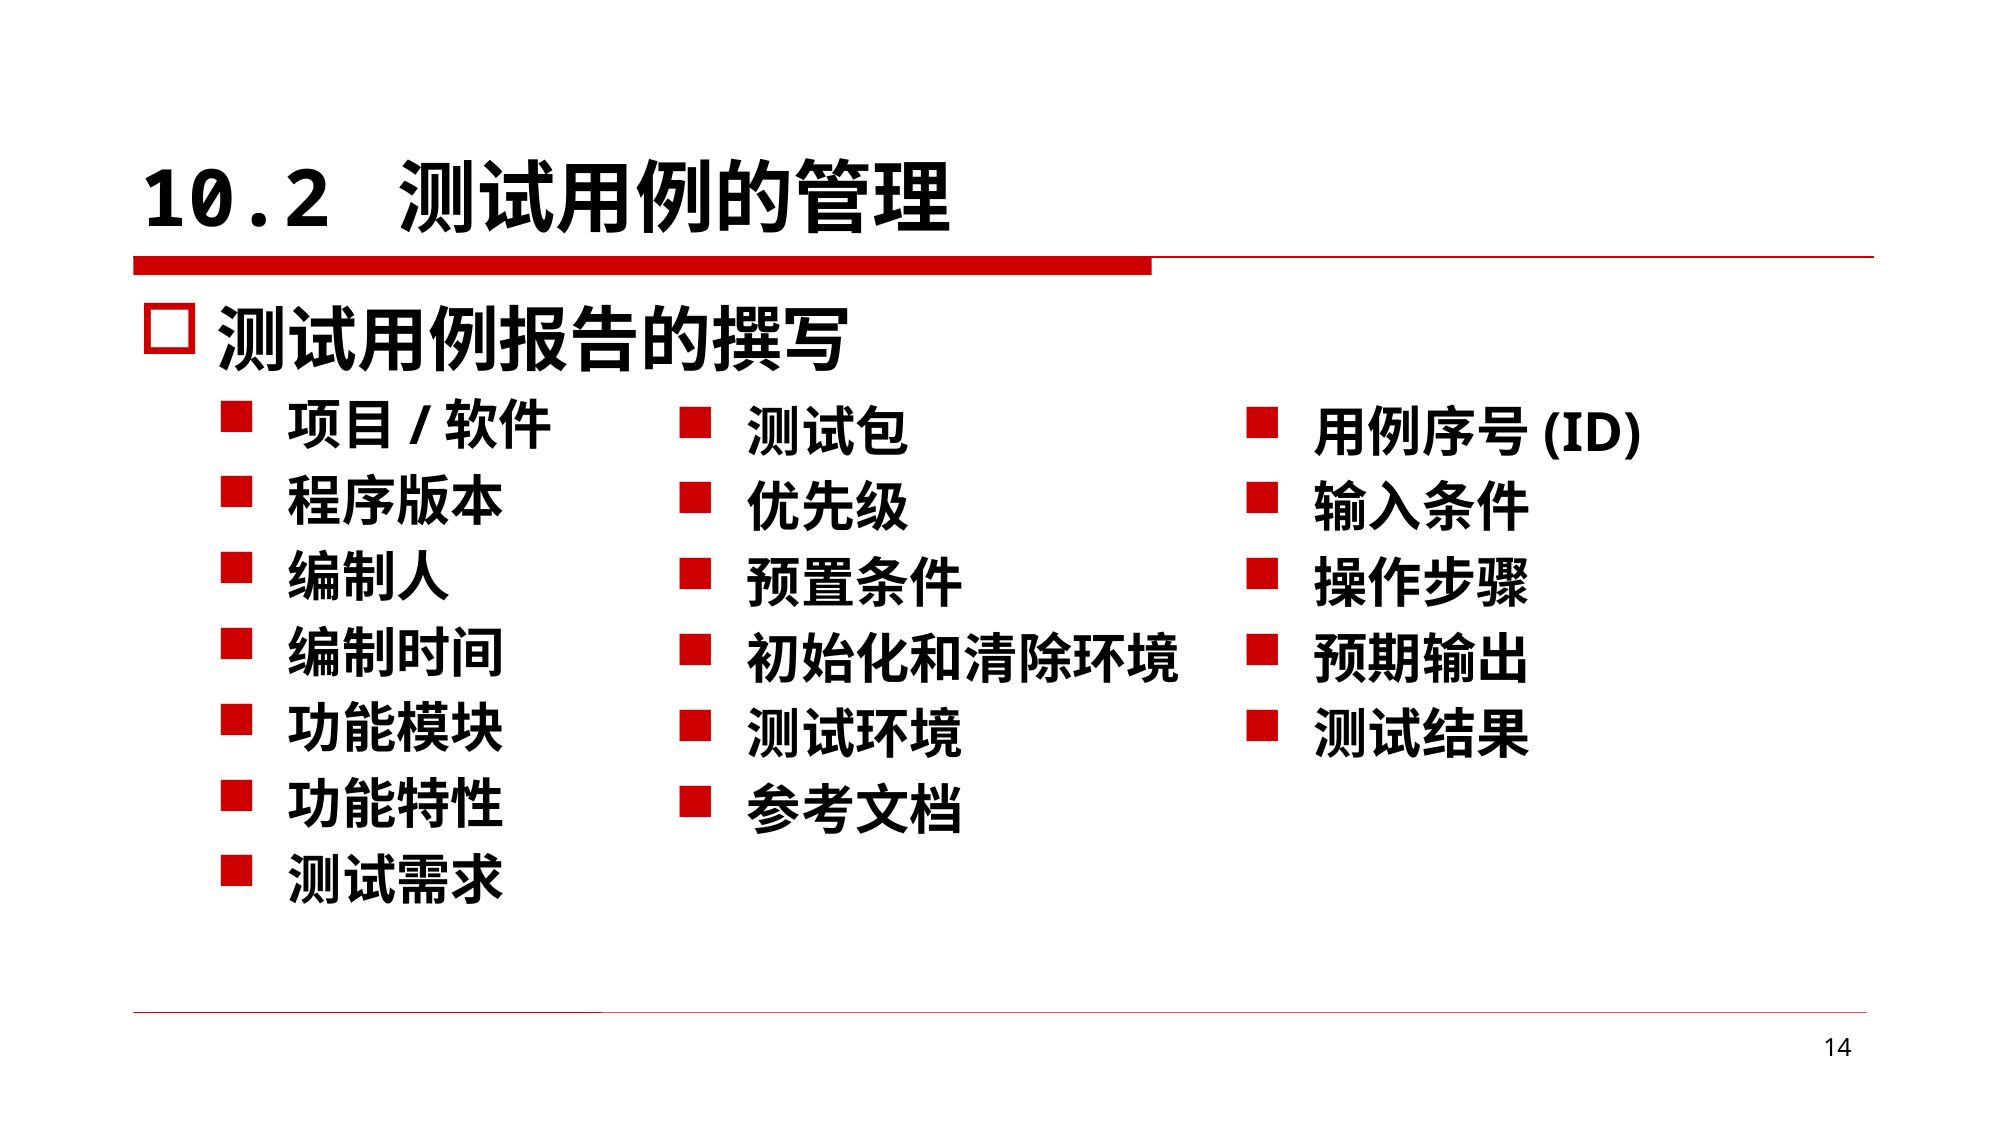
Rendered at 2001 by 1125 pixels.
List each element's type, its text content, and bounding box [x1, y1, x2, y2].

text_box 用例序号(ID) 输入条件 操作步骤 预期输出 测试结果 [1149, 389, 1814, 1010]
title 10.2 测试用例的管理 [125, 50, 1876, 250]
list 测试用例报告的撰写 项目/软件 程序版本 编制人 编制时间 功能模块 功能特性 测试需求 [123, 287, 1875, 988]
text_box 测试包 优先级 预置条件 初始化和清除环境 测试环境 参考文档 [582, 389, 1245, 1025]
slide_number 14 [1433, 1024, 1868, 1103]
